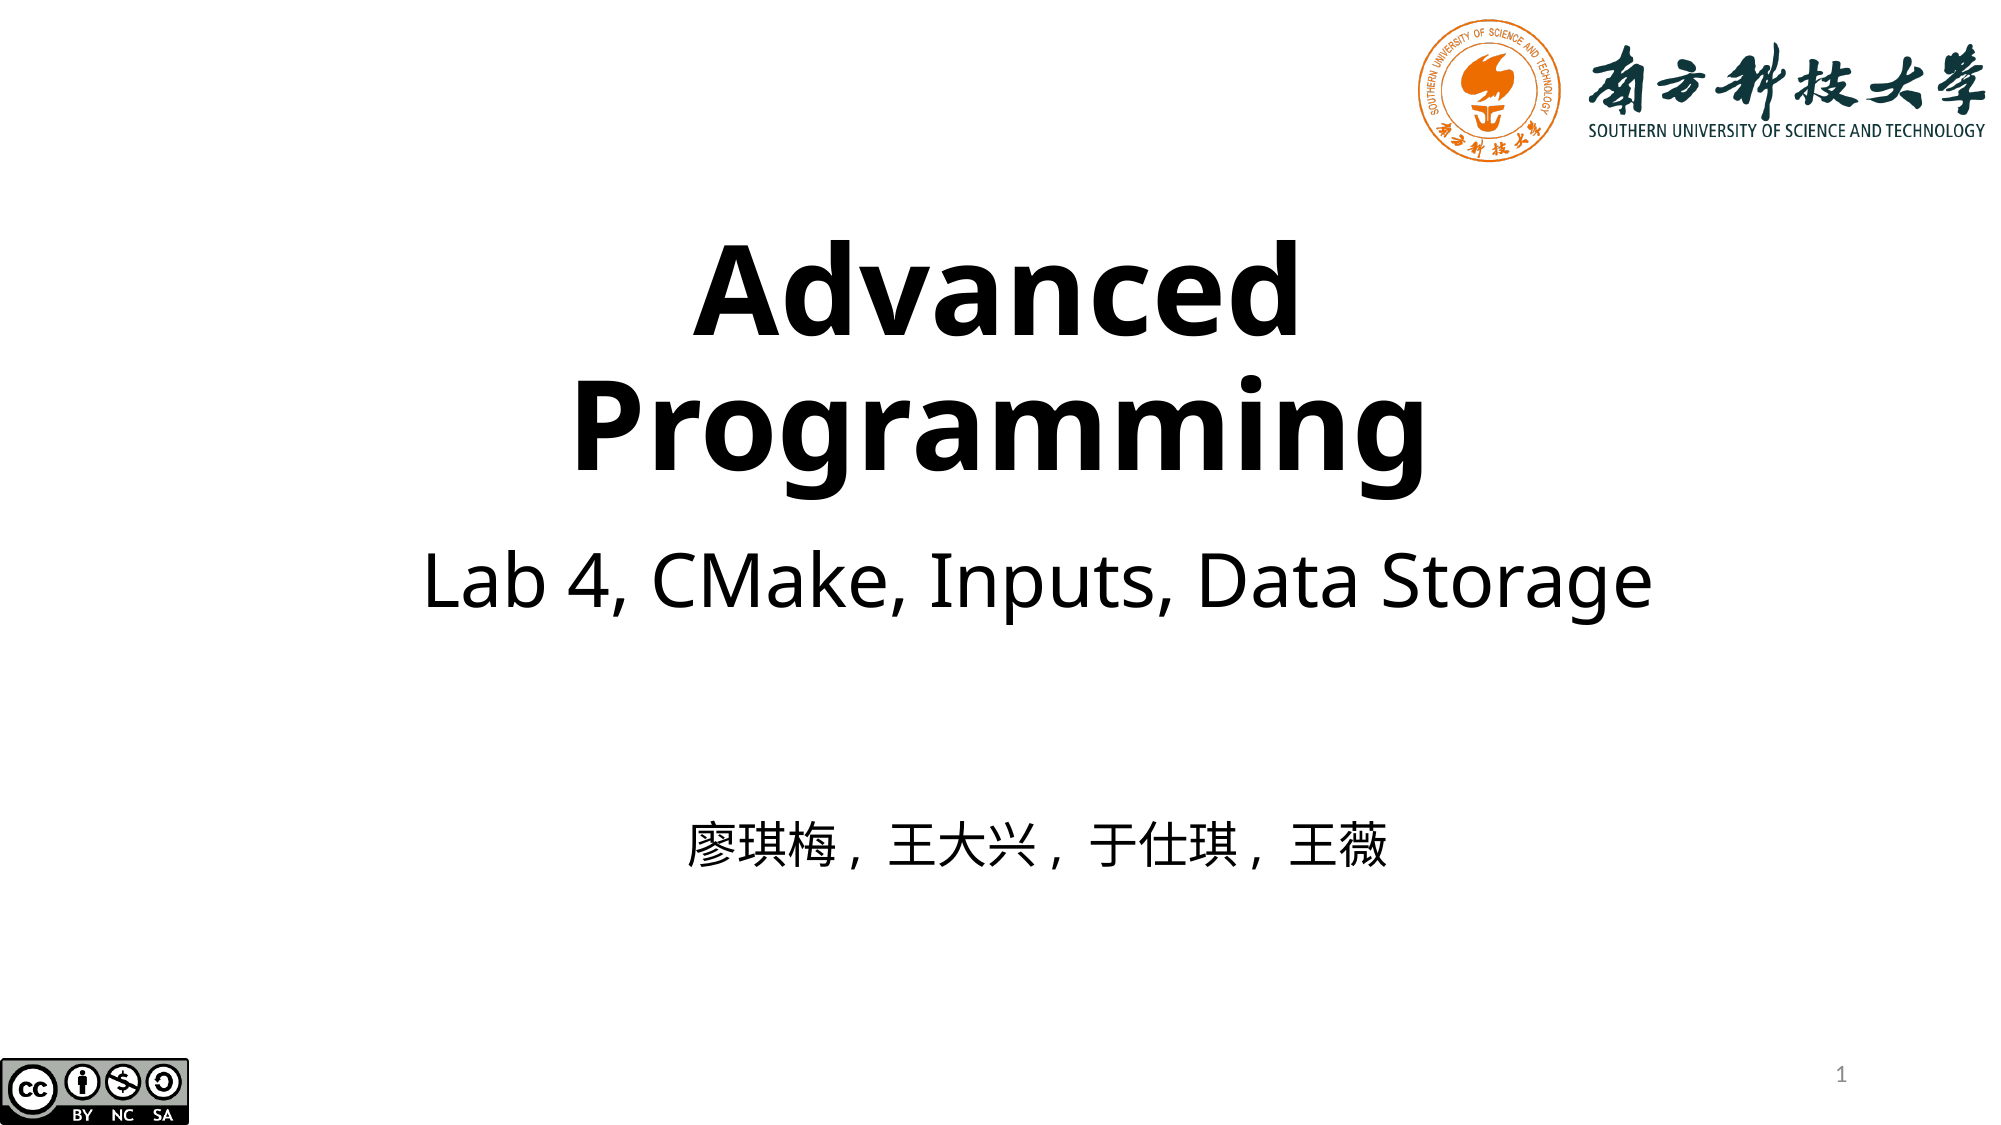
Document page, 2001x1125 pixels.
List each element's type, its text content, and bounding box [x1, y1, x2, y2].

picture [1412, 0, 1990, 166]
title Advanced Programming [249, 214, 1750, 506]
subtitle Lab 4, CMake, Inputs, Data Storage 廖琪梅, 王大兴, 于仕琪, 王薇 [249, 534, 1827, 989]
slide_number 1 [1412, 1042, 1863, 1103]
picture [0, 1058, 189, 1125]
